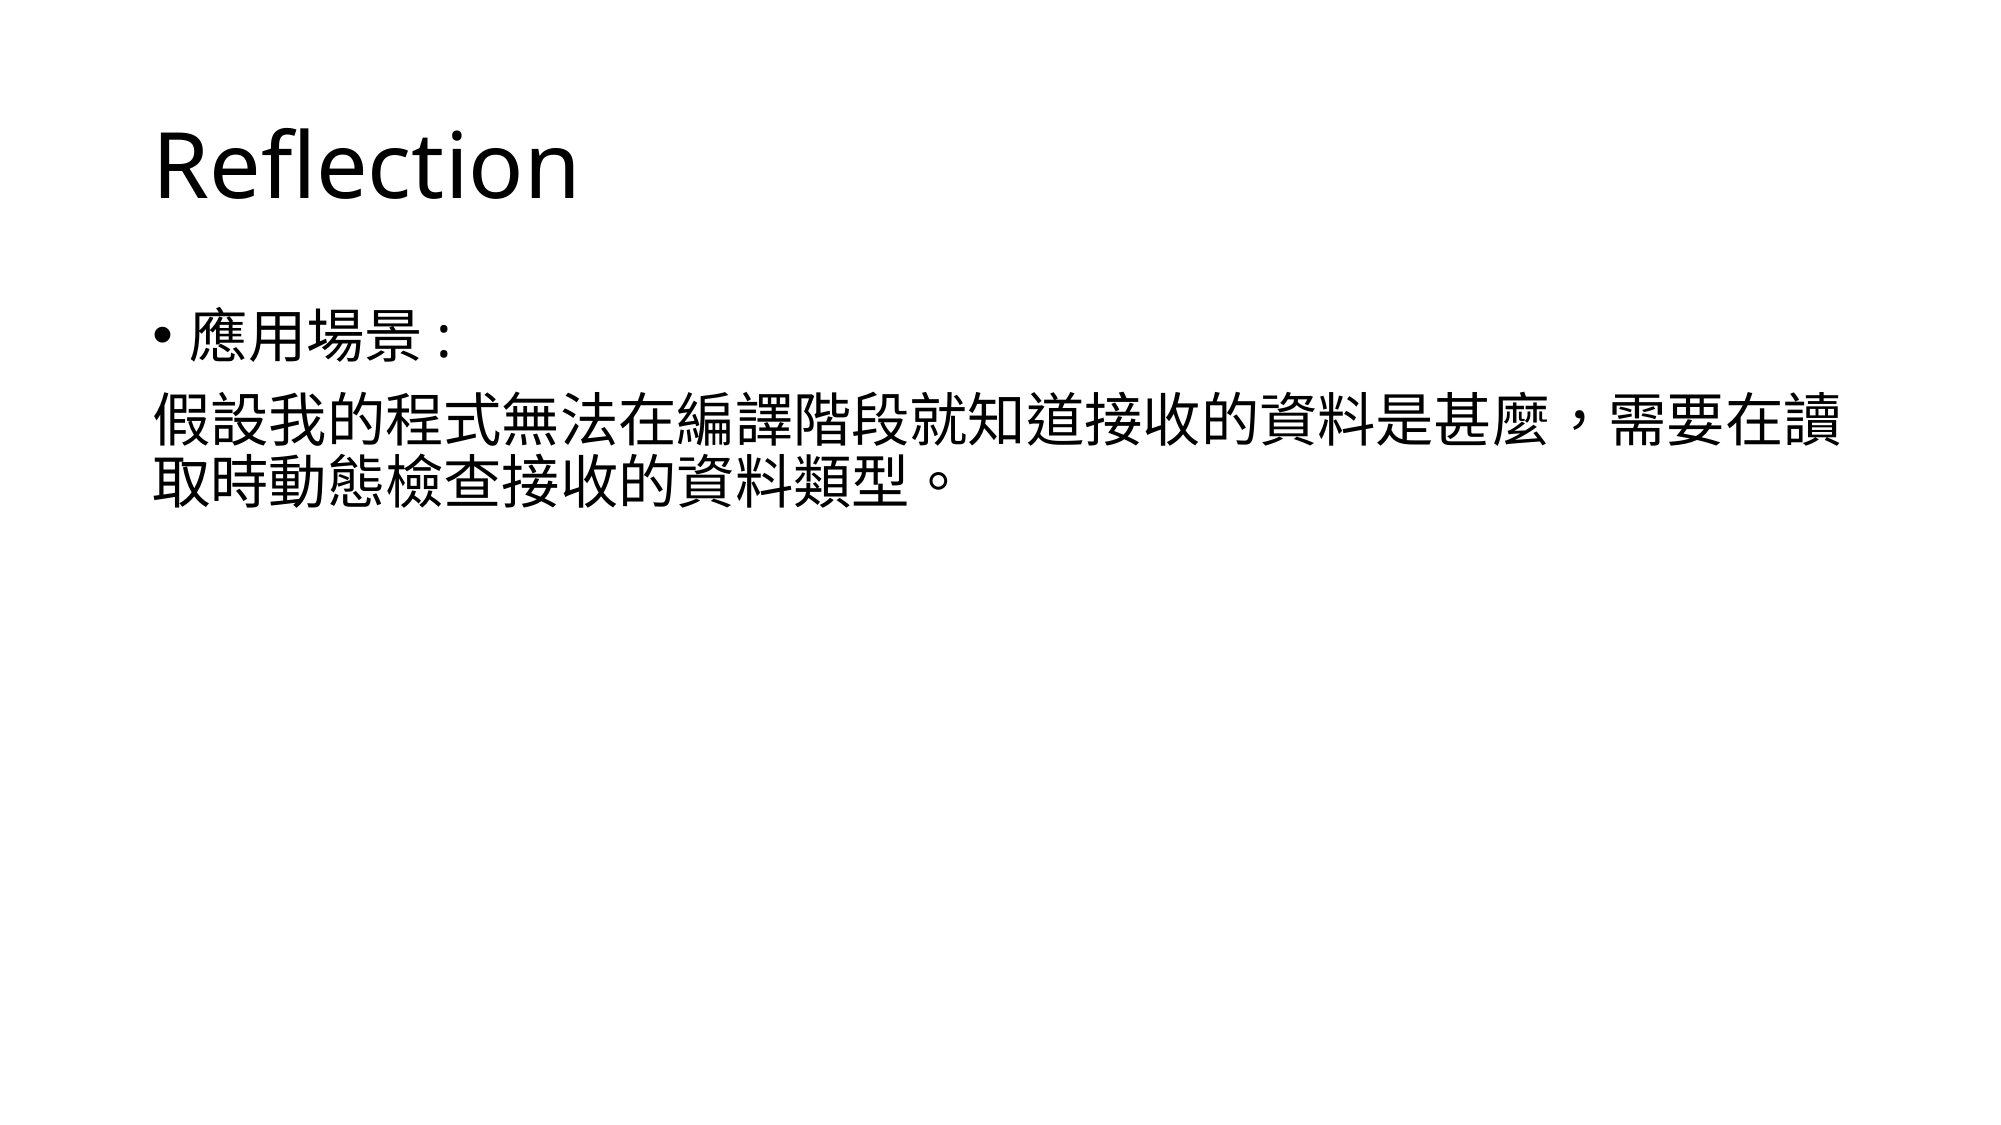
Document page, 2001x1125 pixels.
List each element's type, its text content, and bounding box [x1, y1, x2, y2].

title Reflection [137, 59, 1863, 278]
list 應用場景: 假設我的程式無法在編譯階段就知道接收的資料是甚麼，需要在讀取時動態檢查接收的資料類型。 [137, 299, 1863, 1014]
